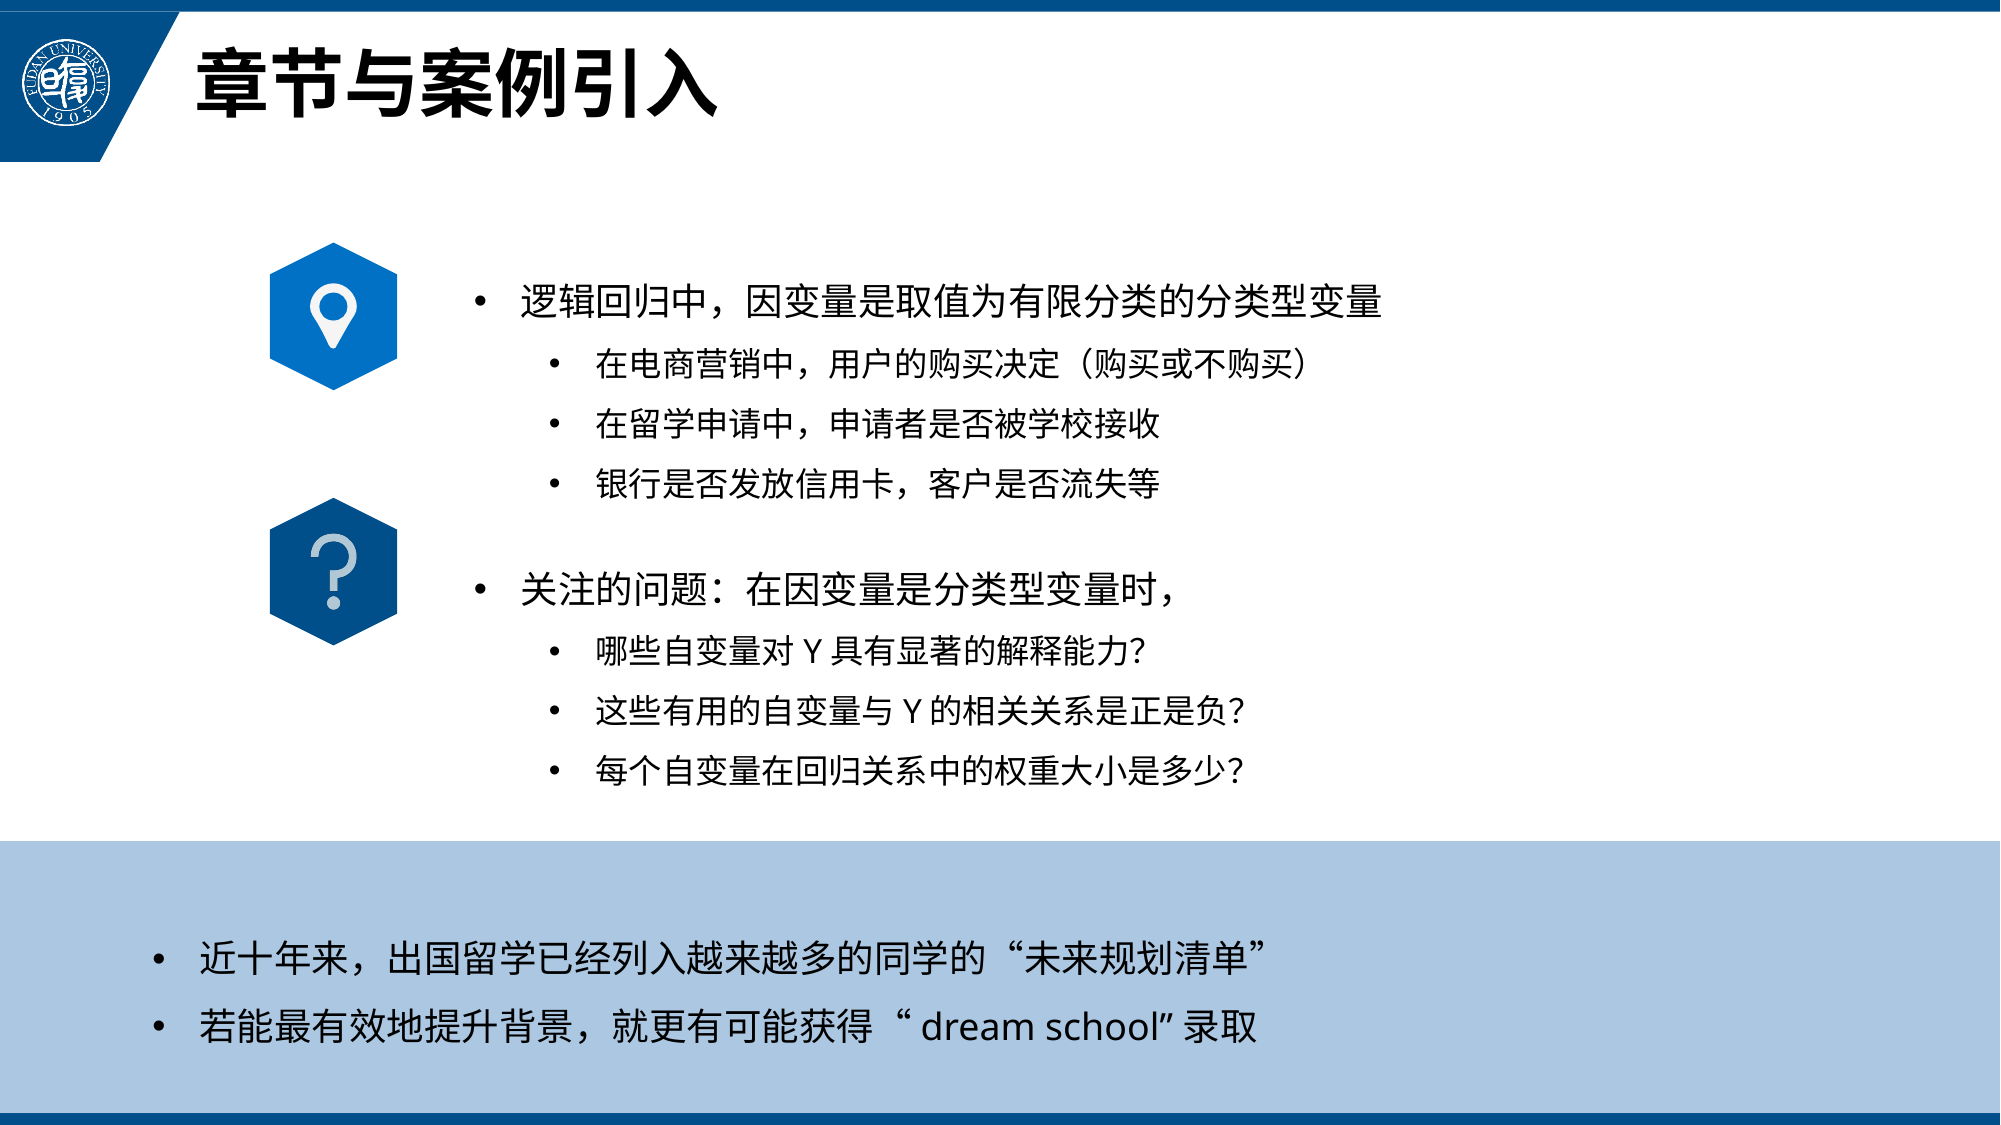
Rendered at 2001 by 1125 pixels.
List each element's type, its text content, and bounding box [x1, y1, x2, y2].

text_box 近十年来，出国留学已经列入越来越多的同学的“未来规划清单” 若能最有效地提升背景，就更有可能获得“dream school”录取 [137, 905, 1863, 1056]
text_box [268, 496, 399, 647]
text_box [0, 840, 2000, 1114]
text_box [268, 241, 399, 392]
picture [284, 522, 383, 621]
text_box [310, 283, 357, 349]
title 章节与案例引入 [179, 11, 1863, 162]
text_box 关注的问题：在因变量是分类型变量时， 哪些自变量对Y具有显著的解释能力？ 这些有用的自变量与Y的相关关系是正是负？ 每个自变量在回归关系中的权重大小是多少？ [459, 535, 1663, 838]
picture [22, 39, 110, 126]
text_box 逻辑回归中，因变量是取值为有限分类的分类型变量 在电商营销中，用户的购买决定（购买或不购买） 在留学申请中，申请者是否被学校接收 银行是否发放信用卡，客户是否流失等 [459, 248, 1663, 511]
